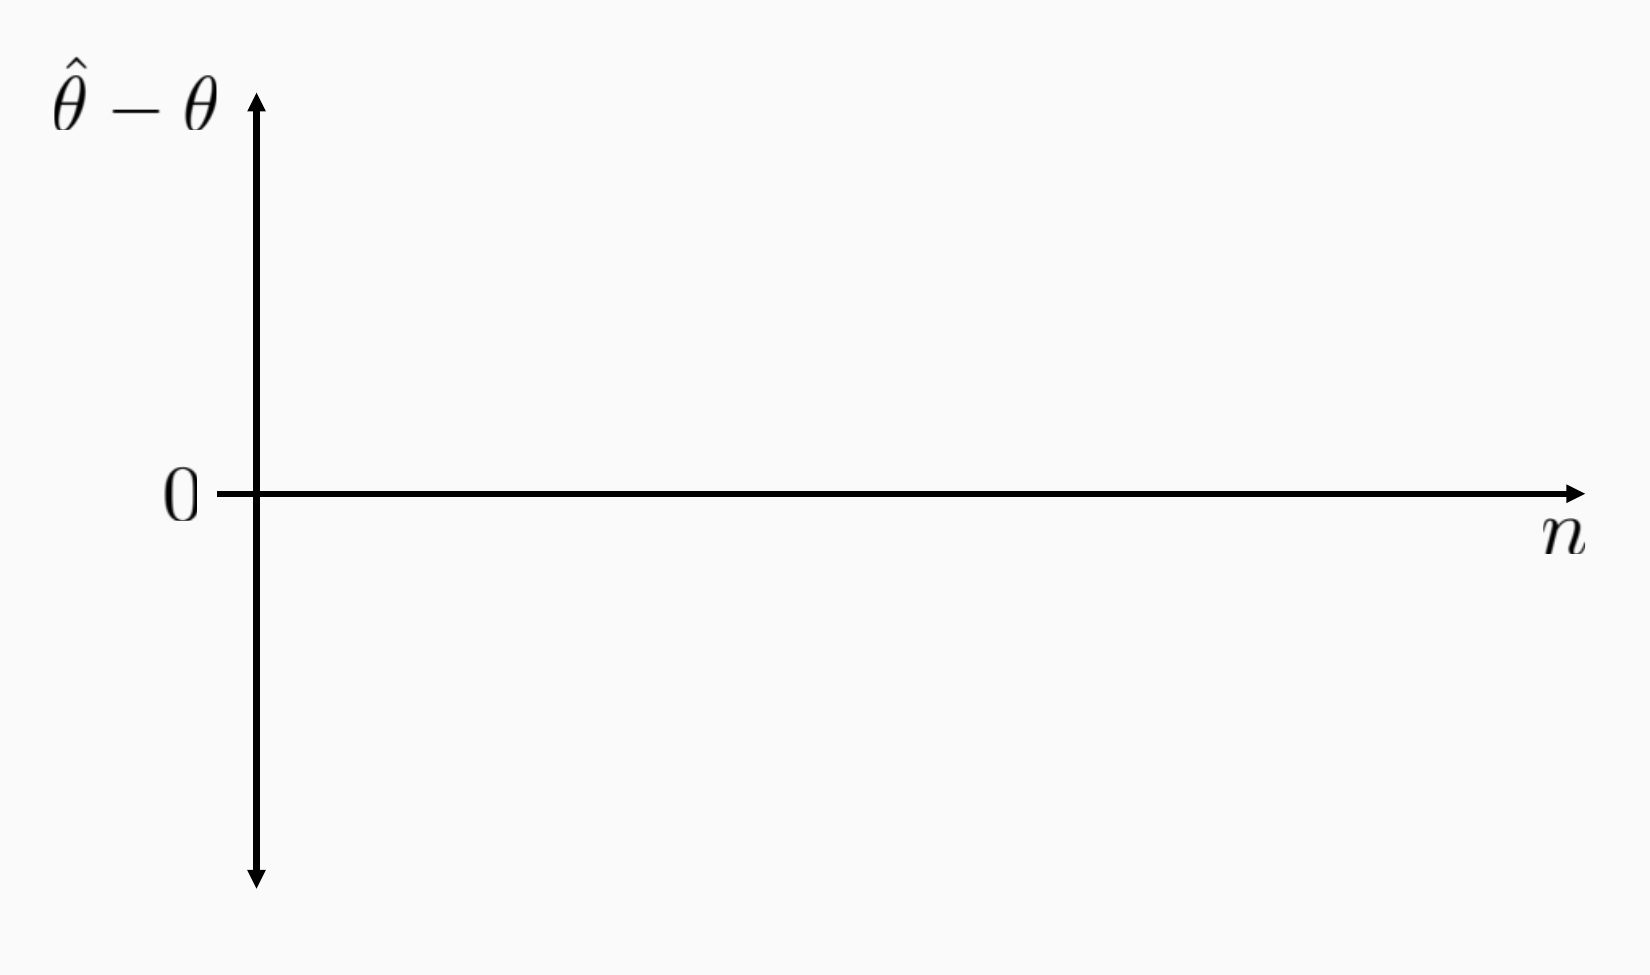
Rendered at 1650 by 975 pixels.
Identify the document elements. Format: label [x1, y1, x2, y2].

picture [163, 466, 197, 521]
picture [54, 56, 217, 130]
picture [1543, 518, 1586, 554]
